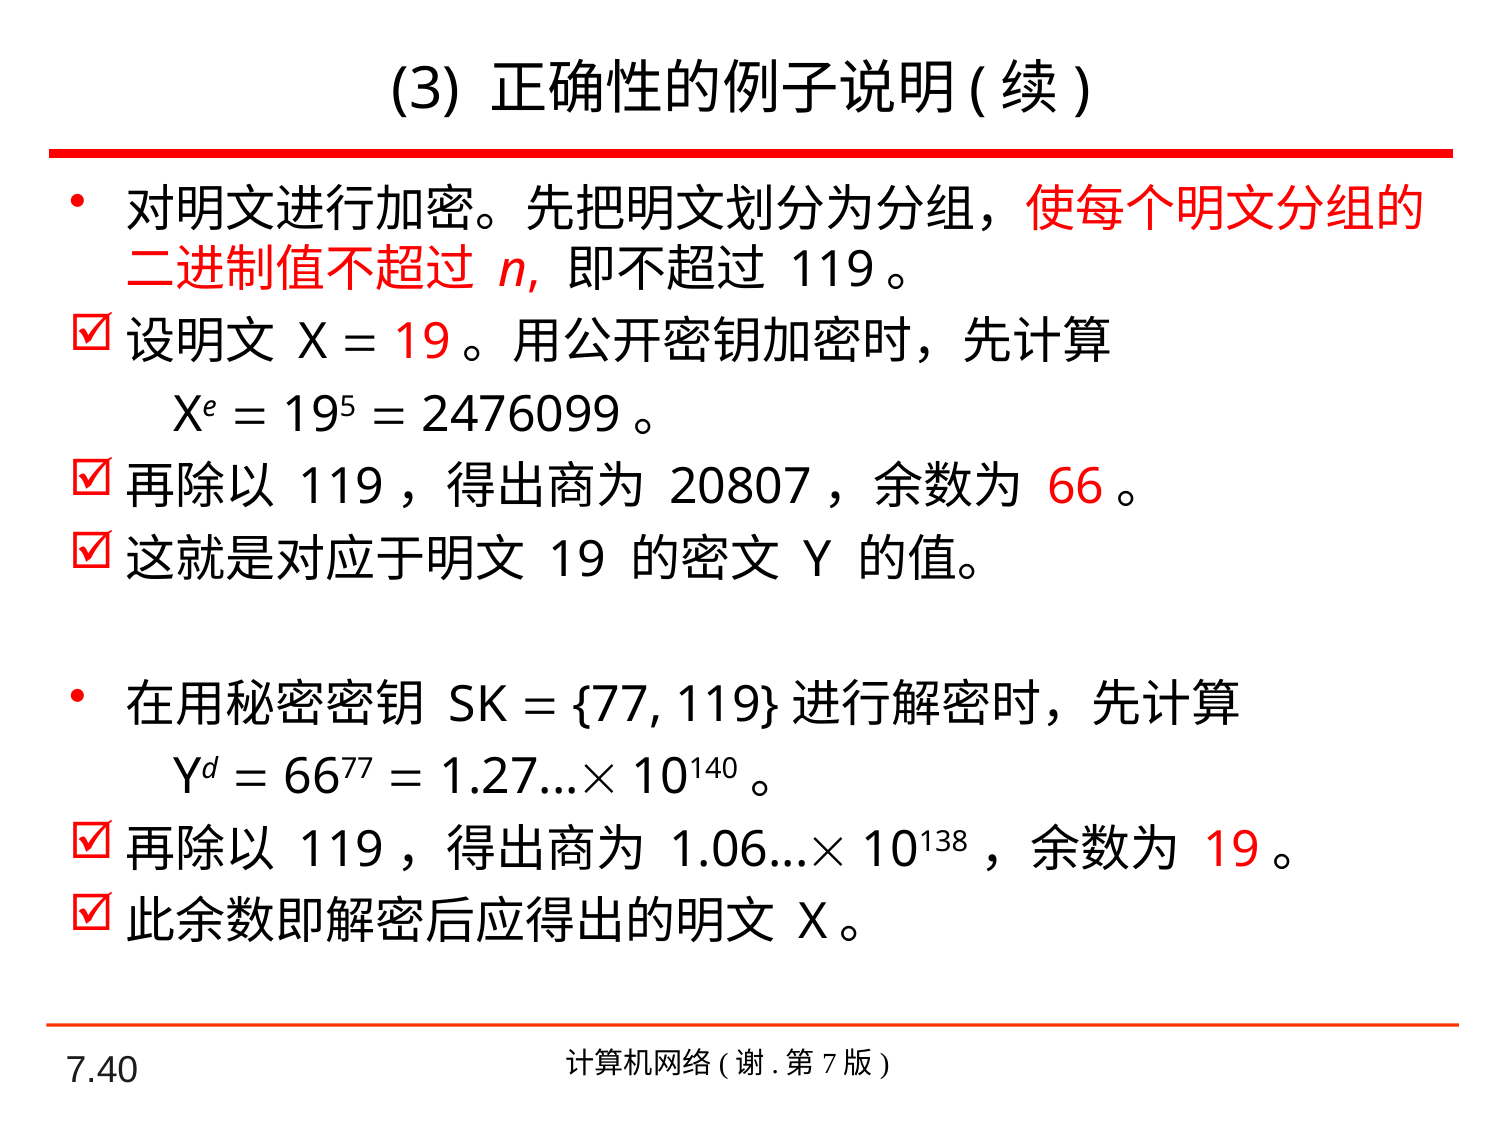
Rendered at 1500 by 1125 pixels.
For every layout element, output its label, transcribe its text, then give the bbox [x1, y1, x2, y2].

list 对明文进行加密。先把明文划分为分组，使每个明文分组的二进制值不超过 n, 即不超过 119。 设明文 X  19。用公开密钥加密时，先计算 Xe  195  2476099。 再除以 119，得出商为 20807，余数为 66。 这就是对应于明文 19 的密文 Y 的值。 在用秘密密钥 SK  {77, 119}进行解密时，先计算 Yd  6677  1.27... 10140。 再除以 119，得出商为 1.06... 10138，余数为 19。 此余数即解密后应得出的明文 X。 [53, 168, 1448, 1014]
title (3) 正确性的例子说明(续) [58, 33, 1440, 137]
